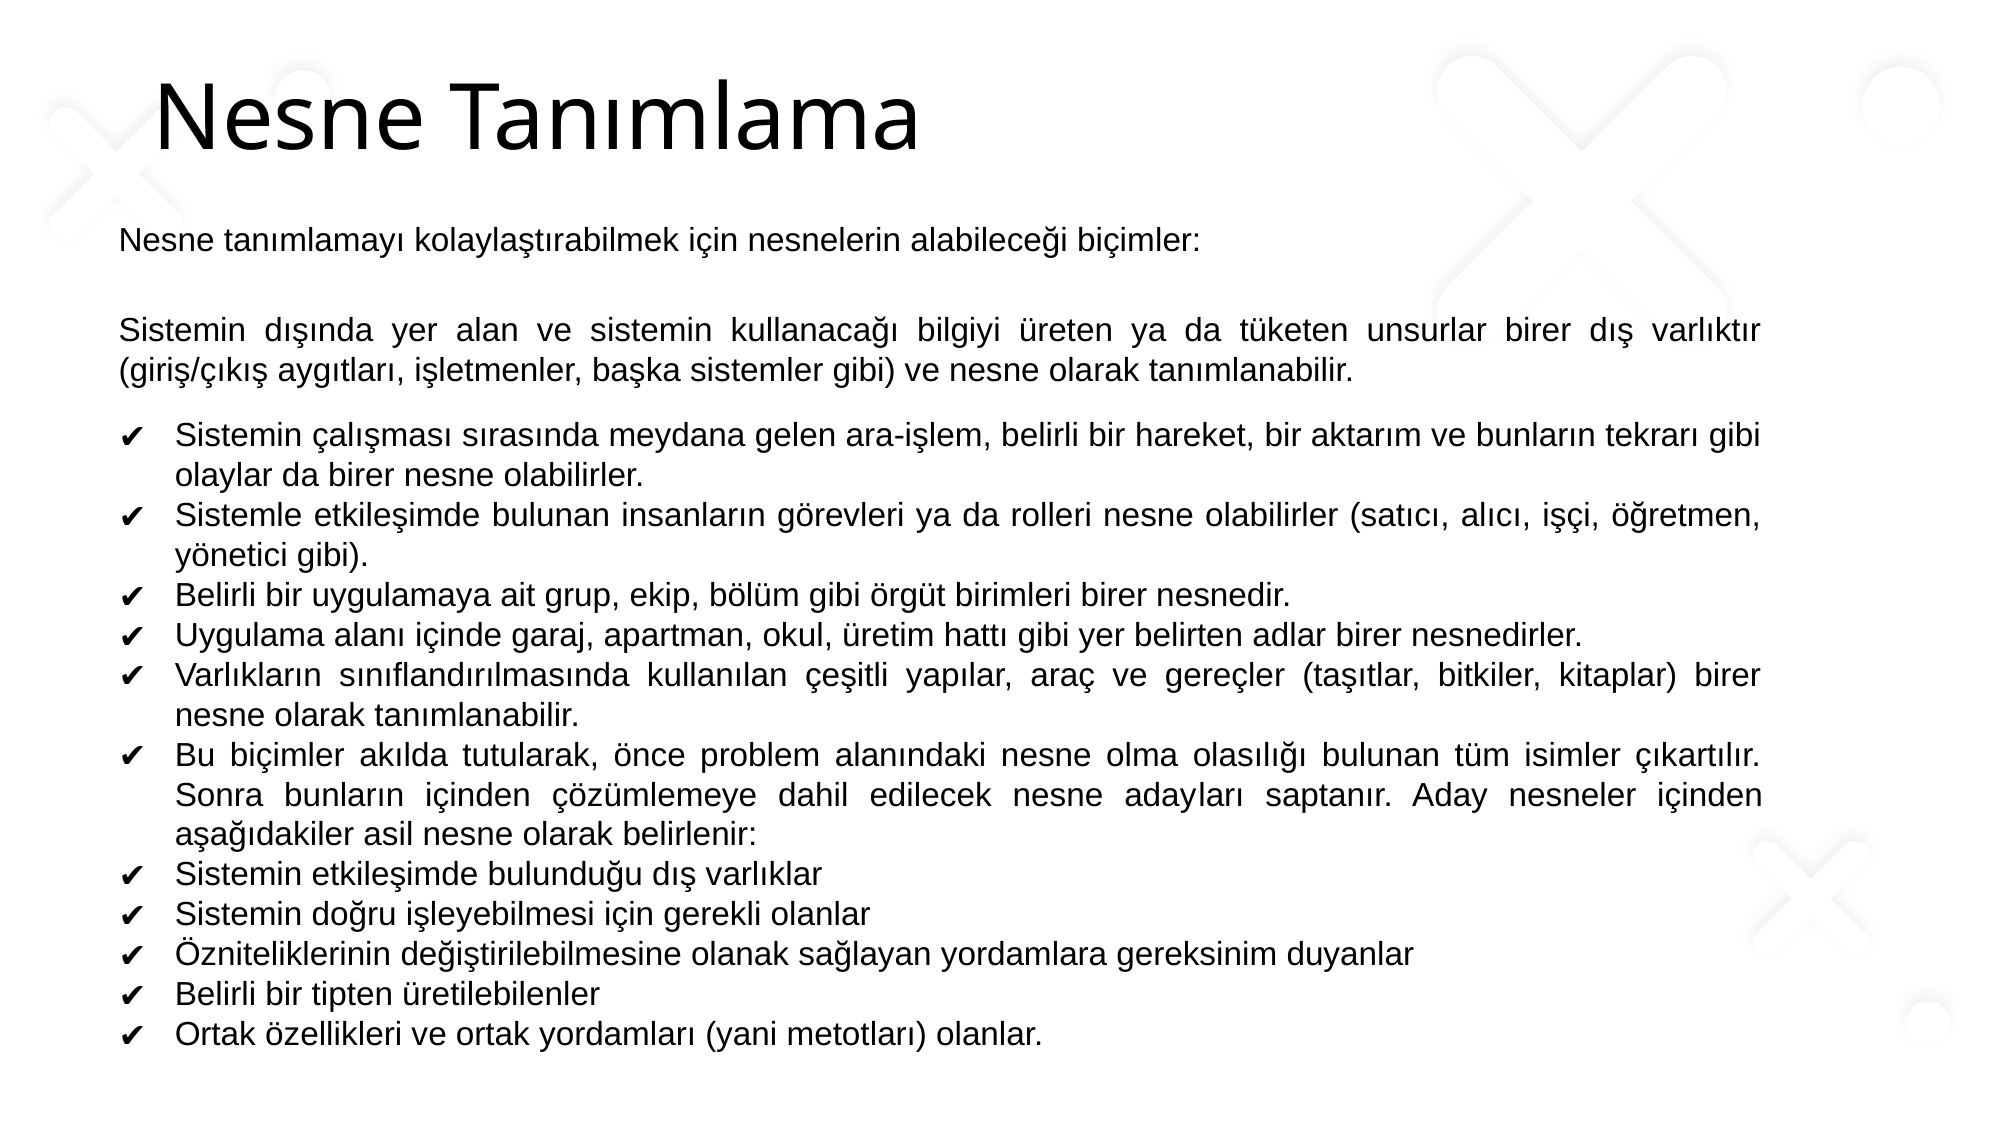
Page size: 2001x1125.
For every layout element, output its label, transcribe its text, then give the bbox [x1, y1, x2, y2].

title Nesne Tanımlama [137, 59, 1863, 179]
text_box Nesne tanımlamayı kolaylaştırabilmek için nesnelerin alabileceği biçimler: Sistemin dışında yer alan ve sistemin kullanacağı bilgiyi üreten ya da tüketen unsurlar birer dış varlıktır (giriş/çıkış aygıtları, işletmenler, başka sistemler gibi) ve nesne olarak tanımlanabilir. Sistemin çalışması sırasında meydana gelen ara-işlem, belirli bir hareket, bir aktarım ve bunların tekrarı gibi olaylar da birer nesne olabilirler. Sistemle etkileşimde bulunan insanların görevleri ya da rolleri nesne olabilirler (satıcı, alıcı, işçi, öğretmen, yönetici gibi). Belirli bir uygulamaya ait grup, ekip, bölüm gibi örgüt birimleri birer nesnedir. Uygulama alanı içinde garaj, apartman, okul, üretim hattı gibi yer belirten adlar birer nesnedirler. Varlıkların sınıflandırılmasında kullanılan çeşitli yapılar, araç ve gereçler (taşıtlar, bitkiler, kitaplar) birer nesne olarak tanımlanabilir. Bu biçimler akılda tutularak, önce problem alanındaki nesne olma olasılığı bulunan tüm isimler çıkartılır. Sonra bunların içinden çözümlemeye dahil edilecek nesne aday­ları saptanır. Aday nesneler içinden aşağıdakiler asil nesne olarak belirlenir: Sistemin etkileşimde bulunduğu dış varlıklar Sistemin doğru işleyebilmesi için gerekli olanlar Özniteliklerinin değiştirilebilmesine olanak sağlayan yordamlara gereksinim duyanlar Belirli bir tipten üretilebilenler Ortak özellikleri ve ortak yordamları (yani metotları) olanlar. [103, 211, 1779, 1115]
